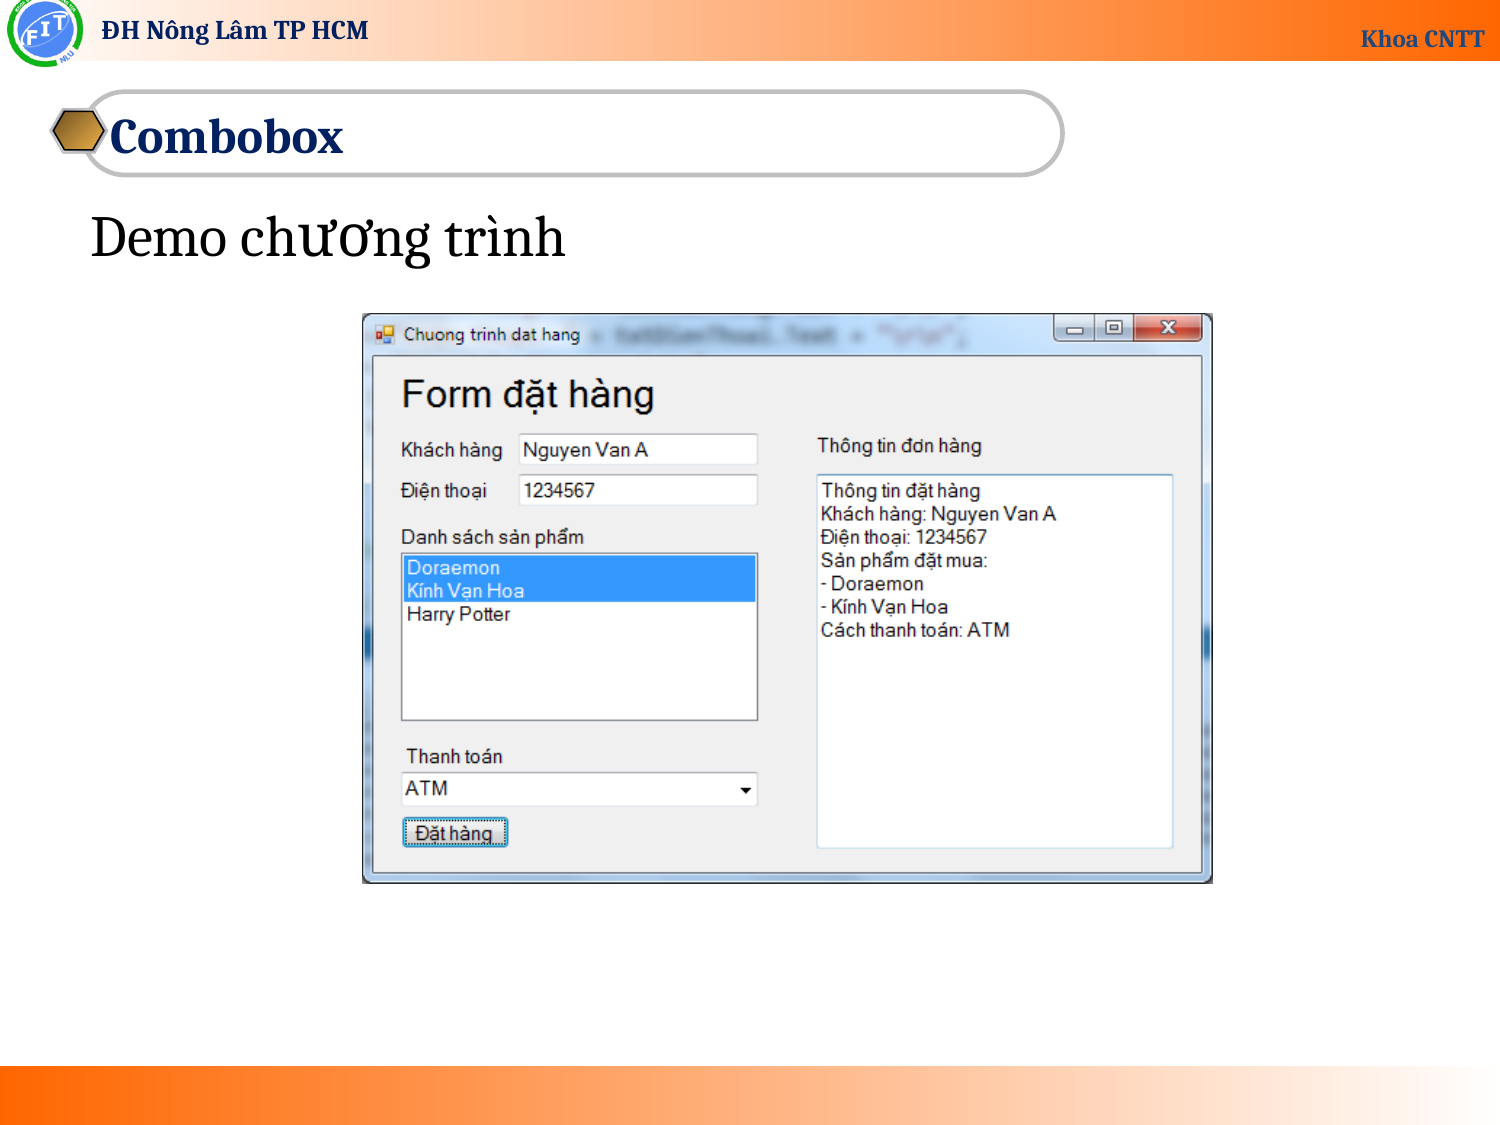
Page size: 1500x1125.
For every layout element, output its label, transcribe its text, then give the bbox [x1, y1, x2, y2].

table_cell Name [558, 1067, 562, 1125]
text_box Demo chương trình [75, 190, 1456, 276]
table_cell RemoveAt [646, 1067, 650, 1125]
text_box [49, 91, 1063, 176]
picture [362, 313, 1213, 885]
picture [7, 0, 83, 67]
